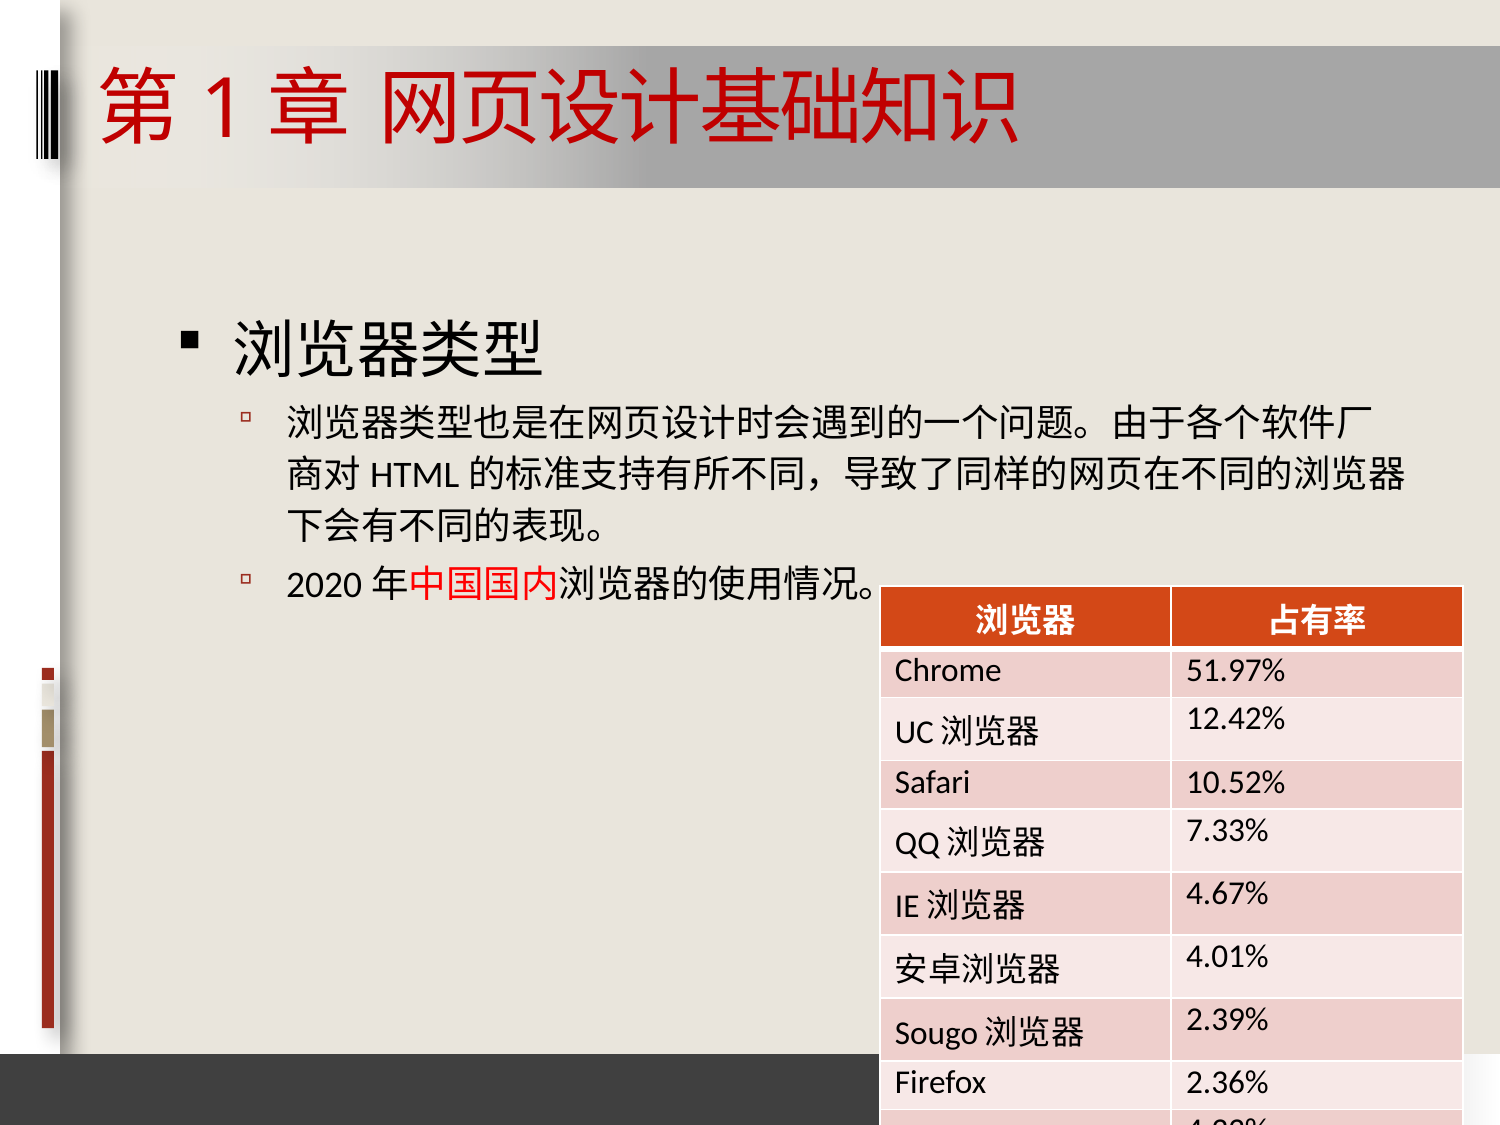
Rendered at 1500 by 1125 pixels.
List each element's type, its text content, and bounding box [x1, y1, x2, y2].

title 第1章 网页设计基础知识 [82, 46, 1357, 163]
table_cell Firefox [881, 1062, 1170, 1109]
table_cell QQ浏览器 [881, 810, 1170, 871]
table_cell 4.01% [1172, 936, 1462, 997]
table_cell 4.33% [1172, 1110, 1462, 1125]
table_header 占有率 [1172, 587, 1462, 646]
table_cell UC浏览器 [881, 698, 1170, 760]
table_cell 51.97% [1172, 652, 1462, 697]
table_cell 10.52% [1172, 761, 1462, 808]
table_cell Safari [881, 761, 1170, 808]
table_cell 7.33% [1172, 810, 1462, 871]
table_cell Sougo浏览器 [881, 999, 1170, 1060]
table_cell IE浏览器 [881, 873, 1170, 934]
table_cell 其他 [881, 1110, 1170, 1125]
table_cell 4.67% [1172, 873, 1462, 934]
table_cell 2.39% [1172, 999, 1462, 1060]
table_header 浏览器 [881, 587, 1170, 646]
list 浏览器类型 浏览器类型也是在网页设计时会遇到的一个问题。由于各个软件厂商对HTML的标准支持有所不同，导致了同样的网页在不同的浏览器下会有不同的表现。 2020年中国国内浏览器的使用情况。 [150, 292, 1425, 1043]
table_cell 安卓浏览器 [881, 936, 1170, 997]
table_cell Chrome [881, 652, 1170, 697]
table_cell 12.42% [1172, 698, 1462, 760]
table_cell 2.36% [1172, 1062, 1462, 1109]
